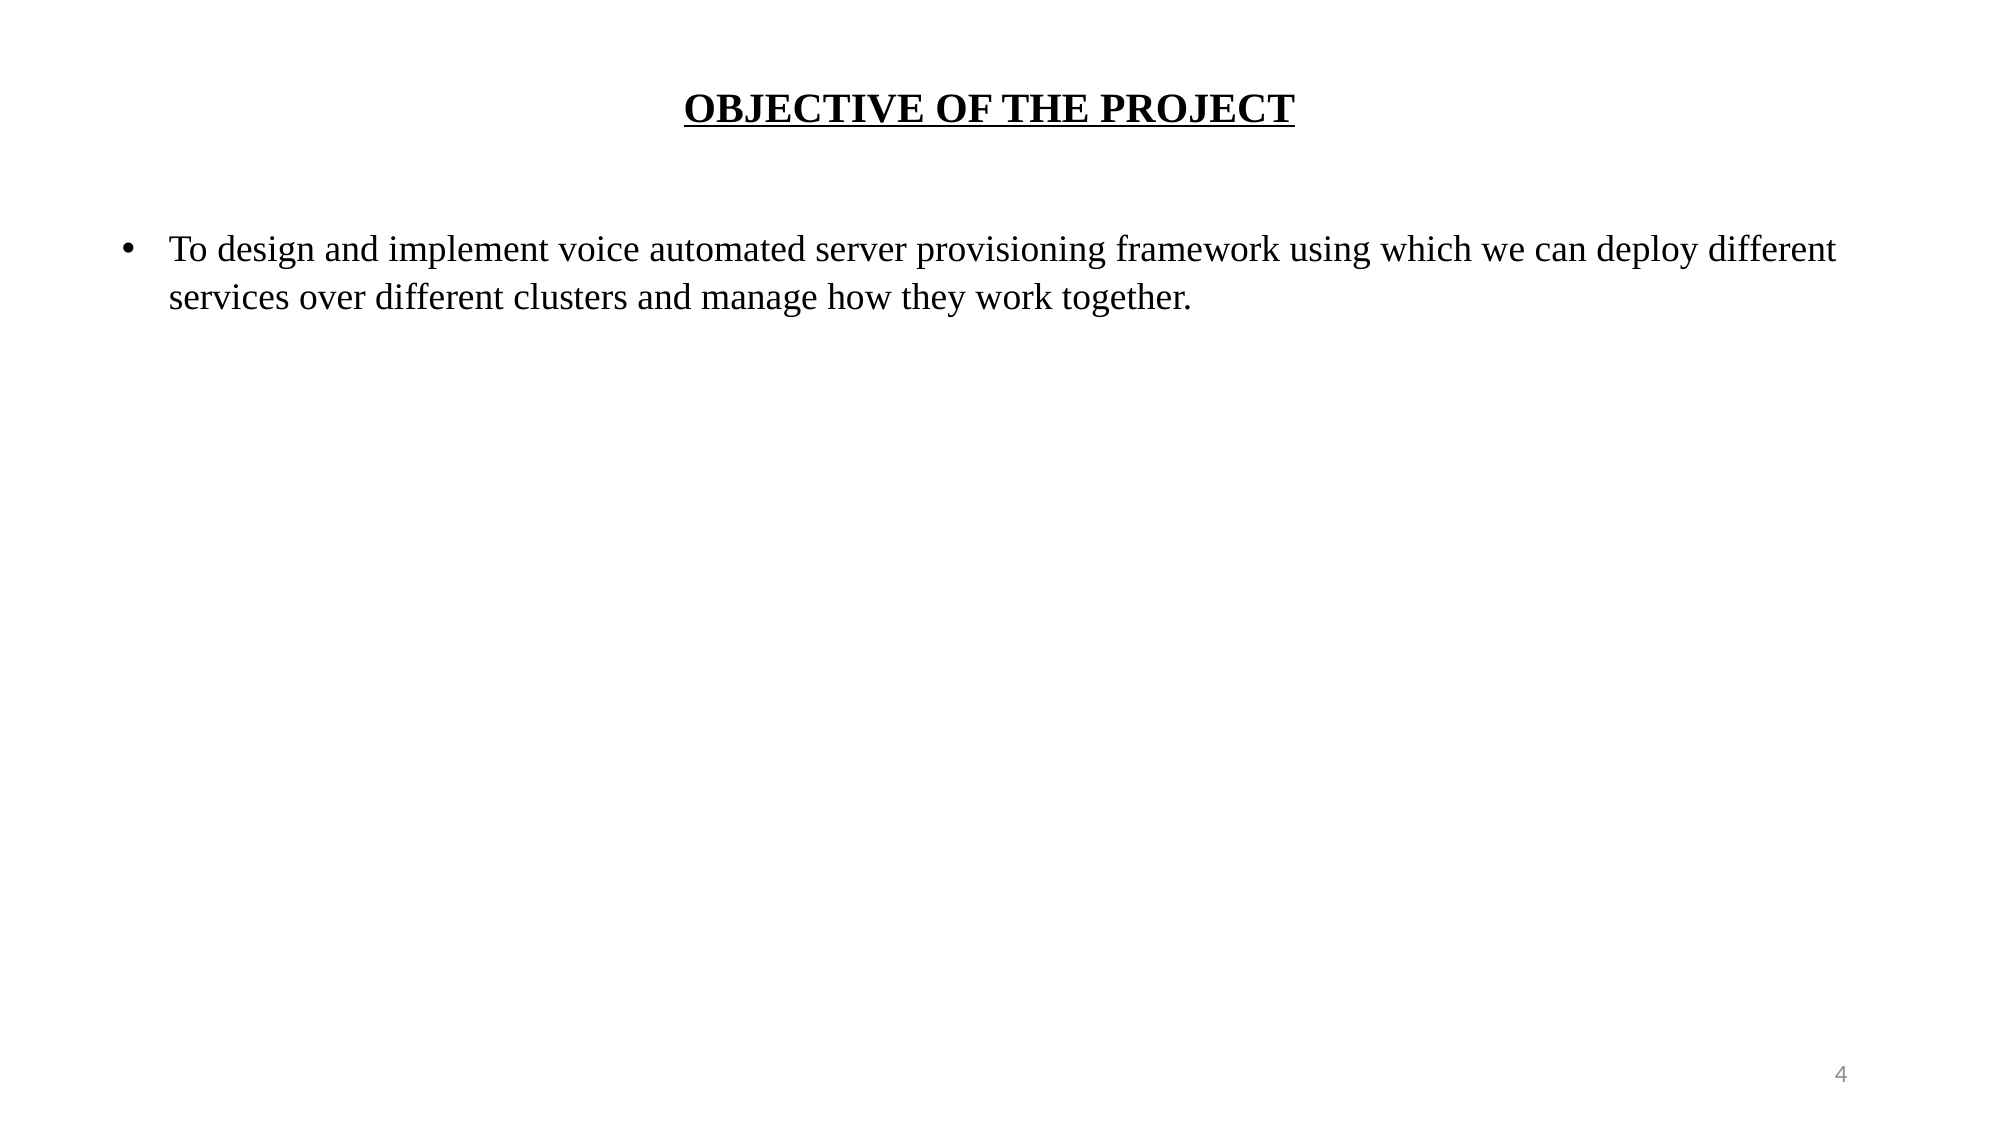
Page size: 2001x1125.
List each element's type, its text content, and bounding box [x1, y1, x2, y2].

text_box OBJECTIVE OF THE PROJECT To design and implement voice automated server provisioning framework using which we can deploy different services over different clusters and manage how they work together. [69, 69, 1898, 397]
slide_number 4 [1412, 1042, 1863, 1103]
